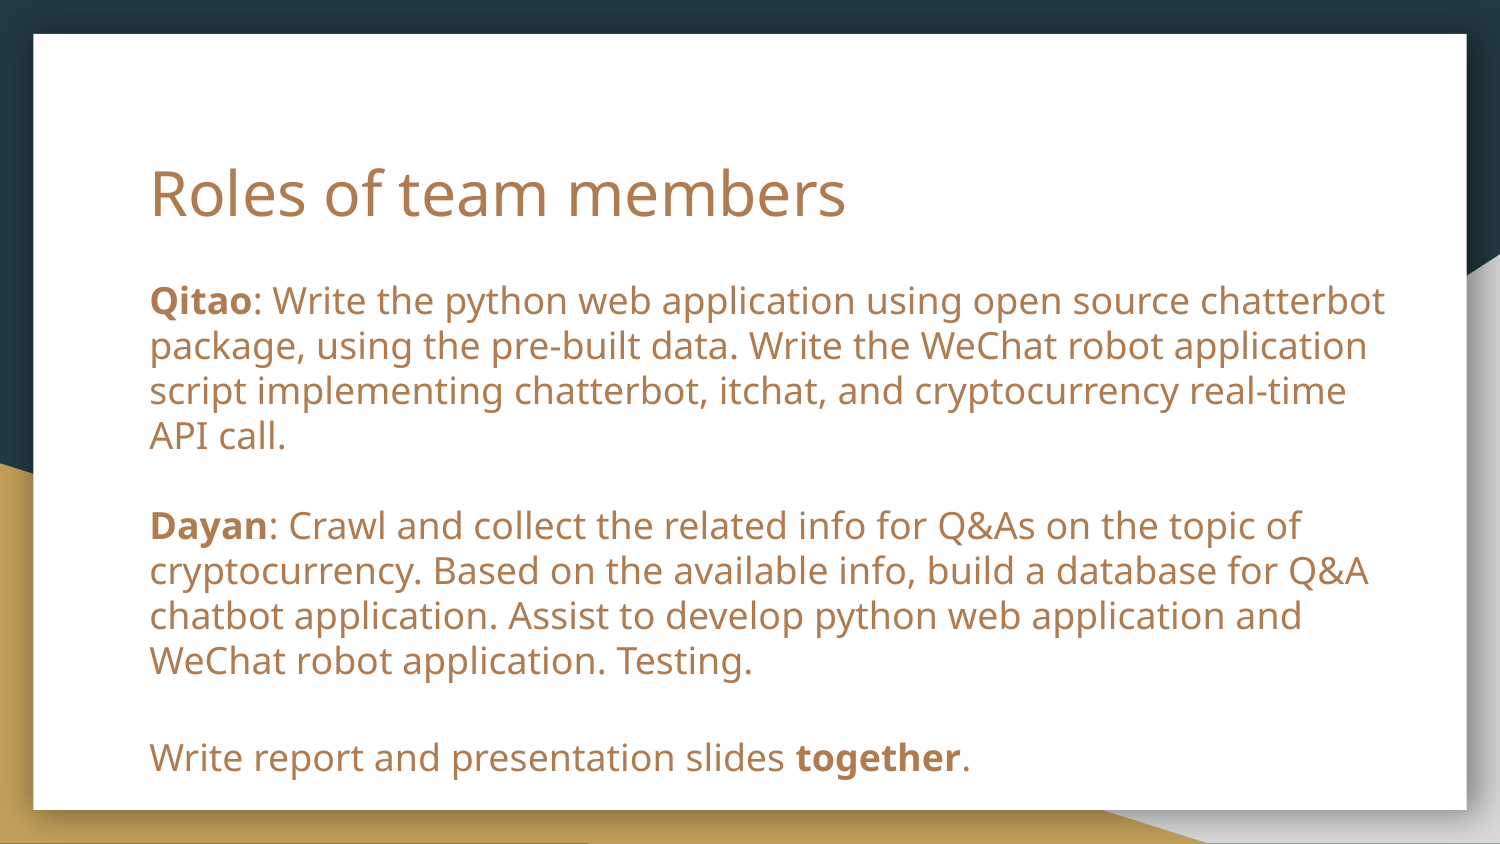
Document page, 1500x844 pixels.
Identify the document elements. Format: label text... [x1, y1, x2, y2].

title Roles of team members [134, 138, 1366, 262]
list Qitao: Write the python web application using open source chatterbot package, using the pre-built data. Write the WeChat robot application script implementing chatterbot, itchat, and cryptocurrency real-time API call. Dayan: Crawl and collect the related info for Q&As on the topic of cryptocurrency. Based on the available info, build a database for Q&A chatbot application. Assist to develop python web application and WeChat robot application. Testing. Write report and presentation slides together. [134, 262, 1432, 664]
